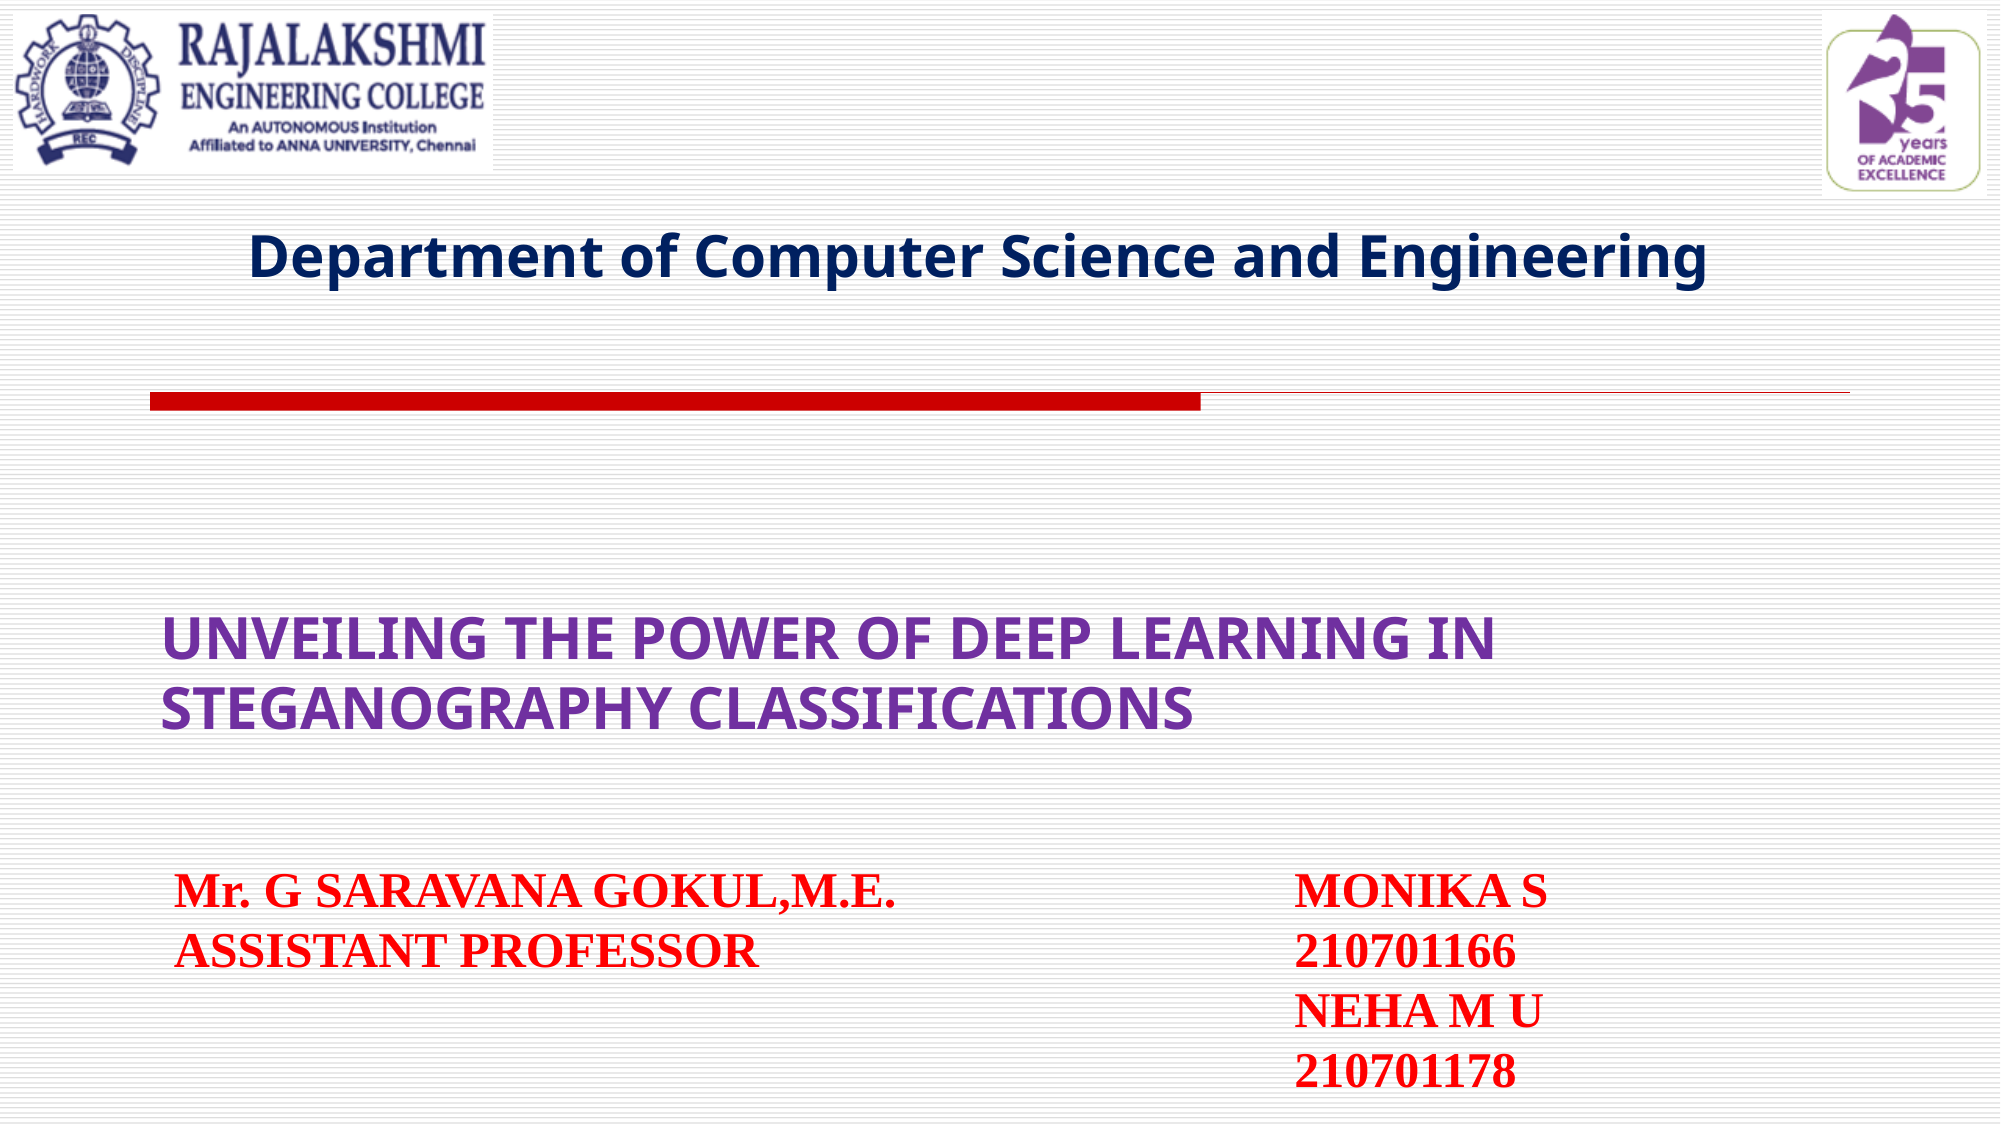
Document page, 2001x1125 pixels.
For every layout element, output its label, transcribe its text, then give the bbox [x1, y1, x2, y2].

text_box Department of Computer Science and Engineering [116, 199, 1842, 318]
text_box UNVEILING THE POWER OF DEEP LEARNING IN STEGANOGRAPHY CLASSIFICATIONS [145, 523, 1987, 819]
text_box [129, 415, 1855, 633]
text_box MONIKA S 210701166 NEHA M U 210701178 [1279, 850, 1855, 1106]
text_box Mr. G SARAVANA GOKUL,M.E. ASSISTANT PROFESSOR [159, 850, 979, 1106]
picture [0, 0, 2001, 1125]
